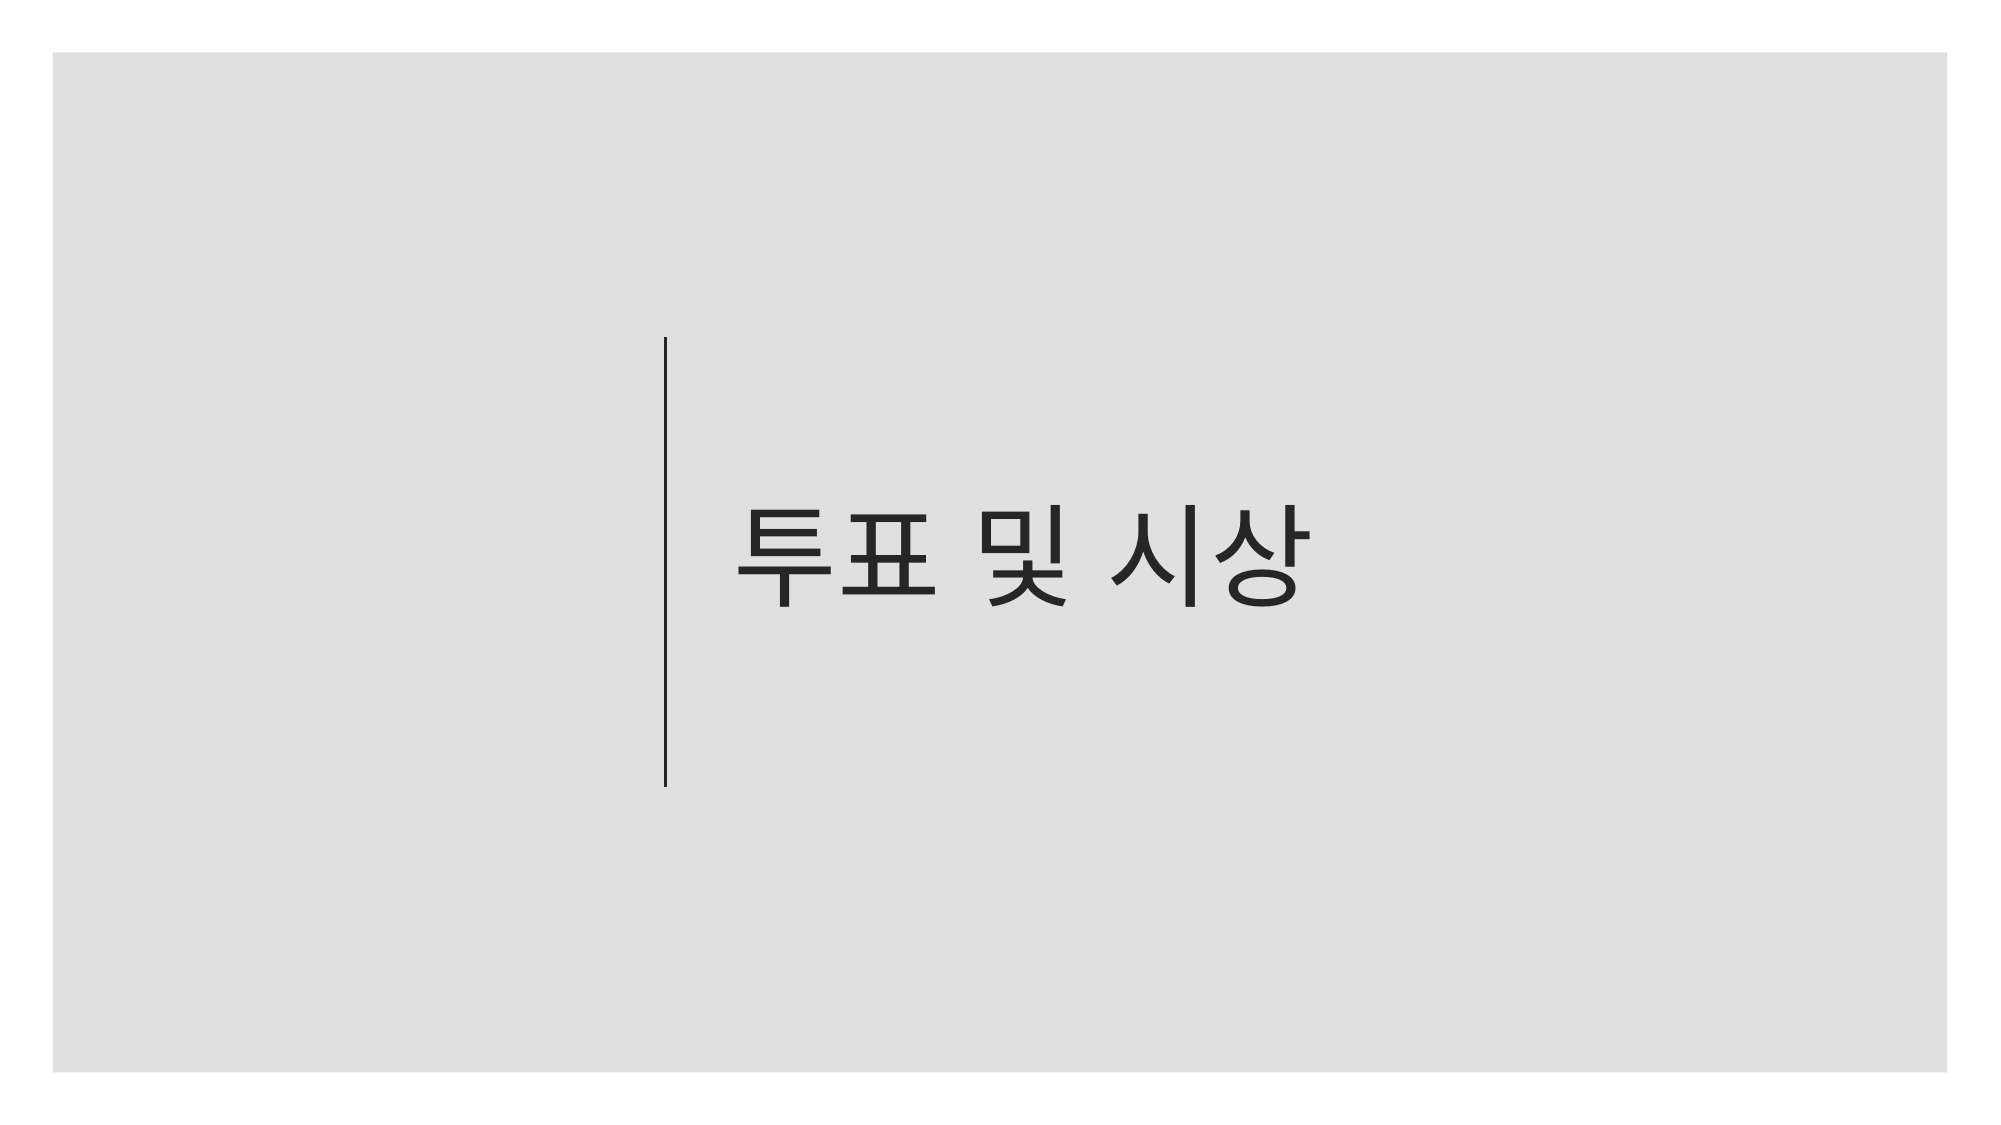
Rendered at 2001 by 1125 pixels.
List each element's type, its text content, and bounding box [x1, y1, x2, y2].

text_box [52, 51, 1948, 1073]
title 투표 및 시상 [718, 158, 1829, 967]
